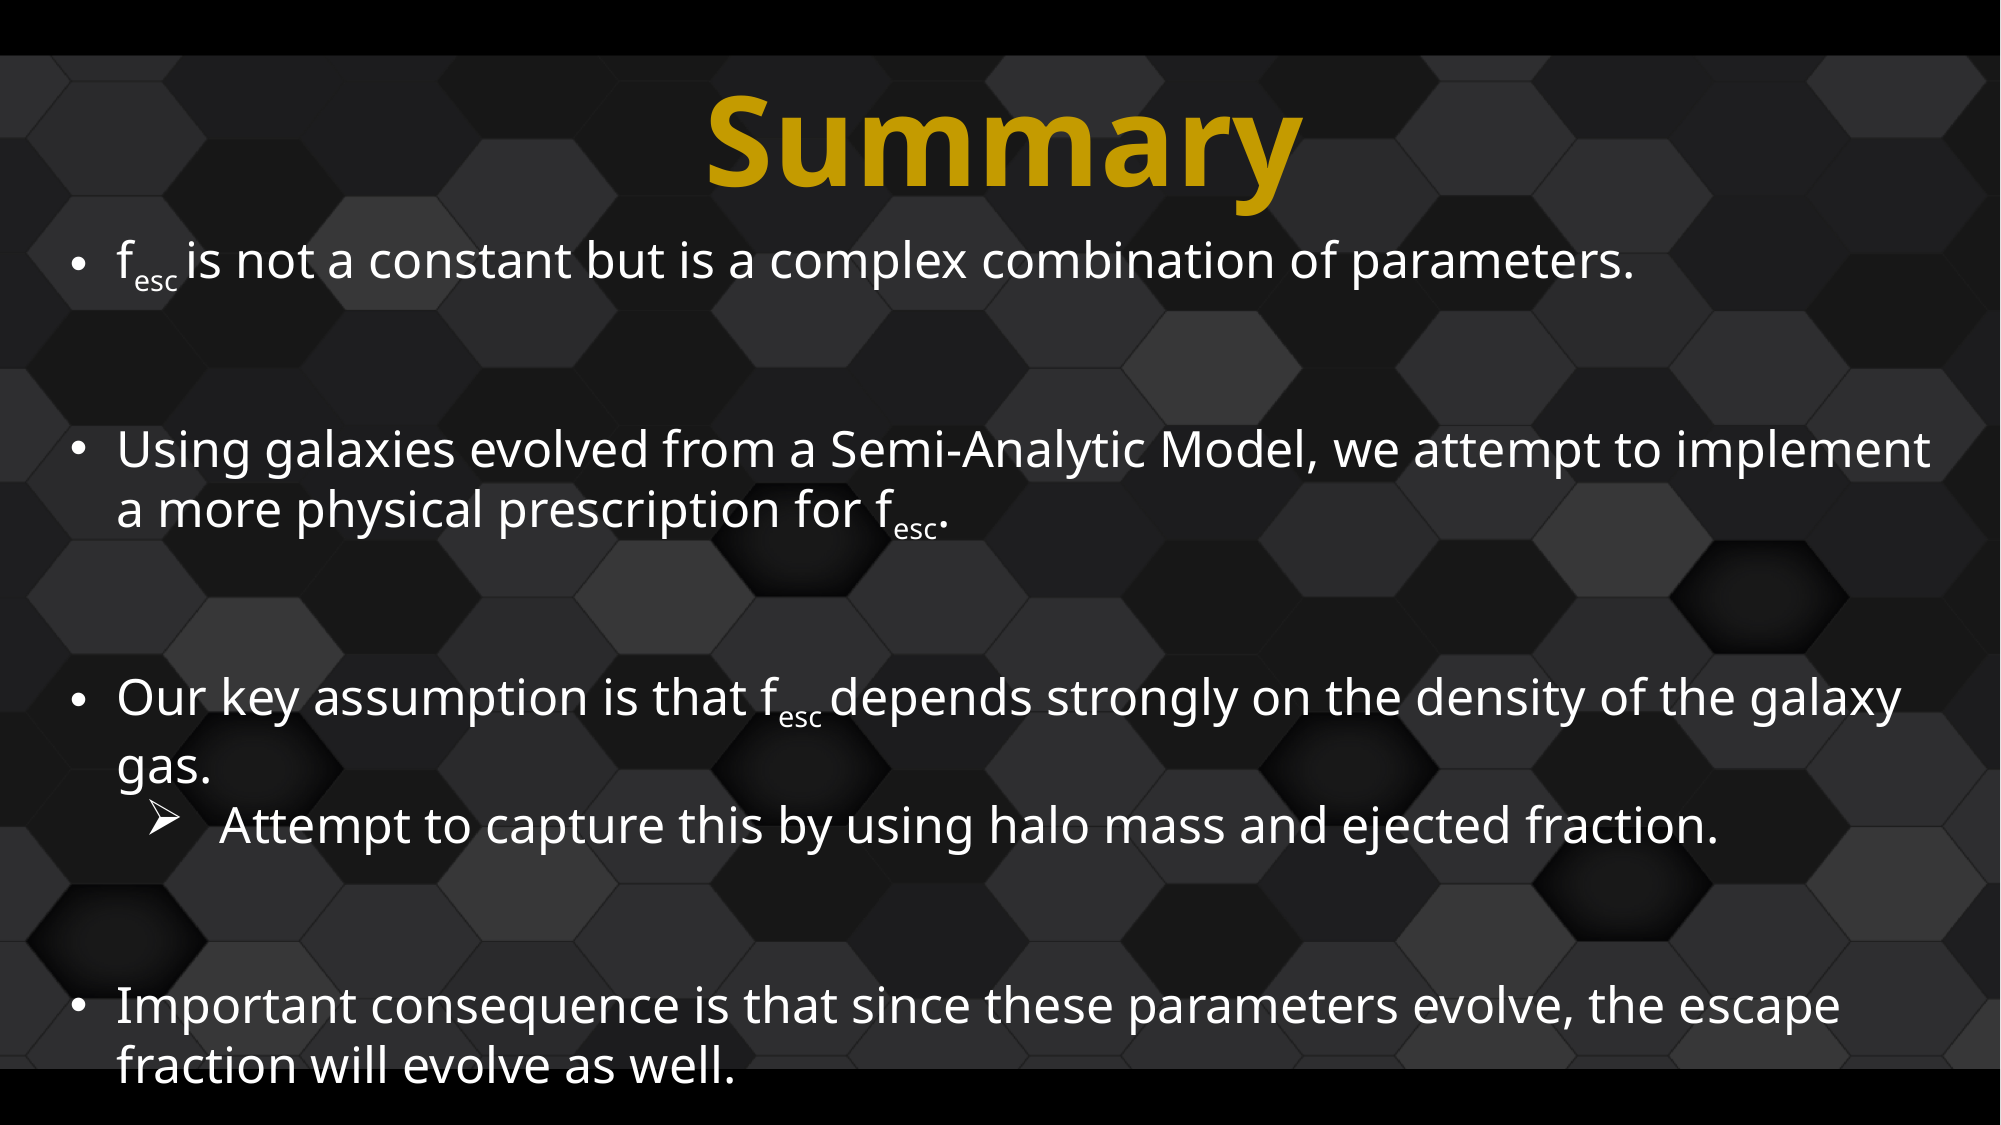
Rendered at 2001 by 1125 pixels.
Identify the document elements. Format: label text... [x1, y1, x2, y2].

text_box fesc is not a constant but is a complex combination of parameters. Using galaxies evolved from a Semi-Analytic Model, we attempt to implement a more physical prescription for fesc. Our key assumption is that fesc depends strongly on the density of the galaxy gas. Attempt to capture this by using halo mass and ejected fraction. Important consequence is that since these parameters evolve, the escape fraction will evolve as well. [55, 221, 1954, 1102]
title Summary [188, 0, 1821, 221]
picture [0, 0, 2001, 1125]
